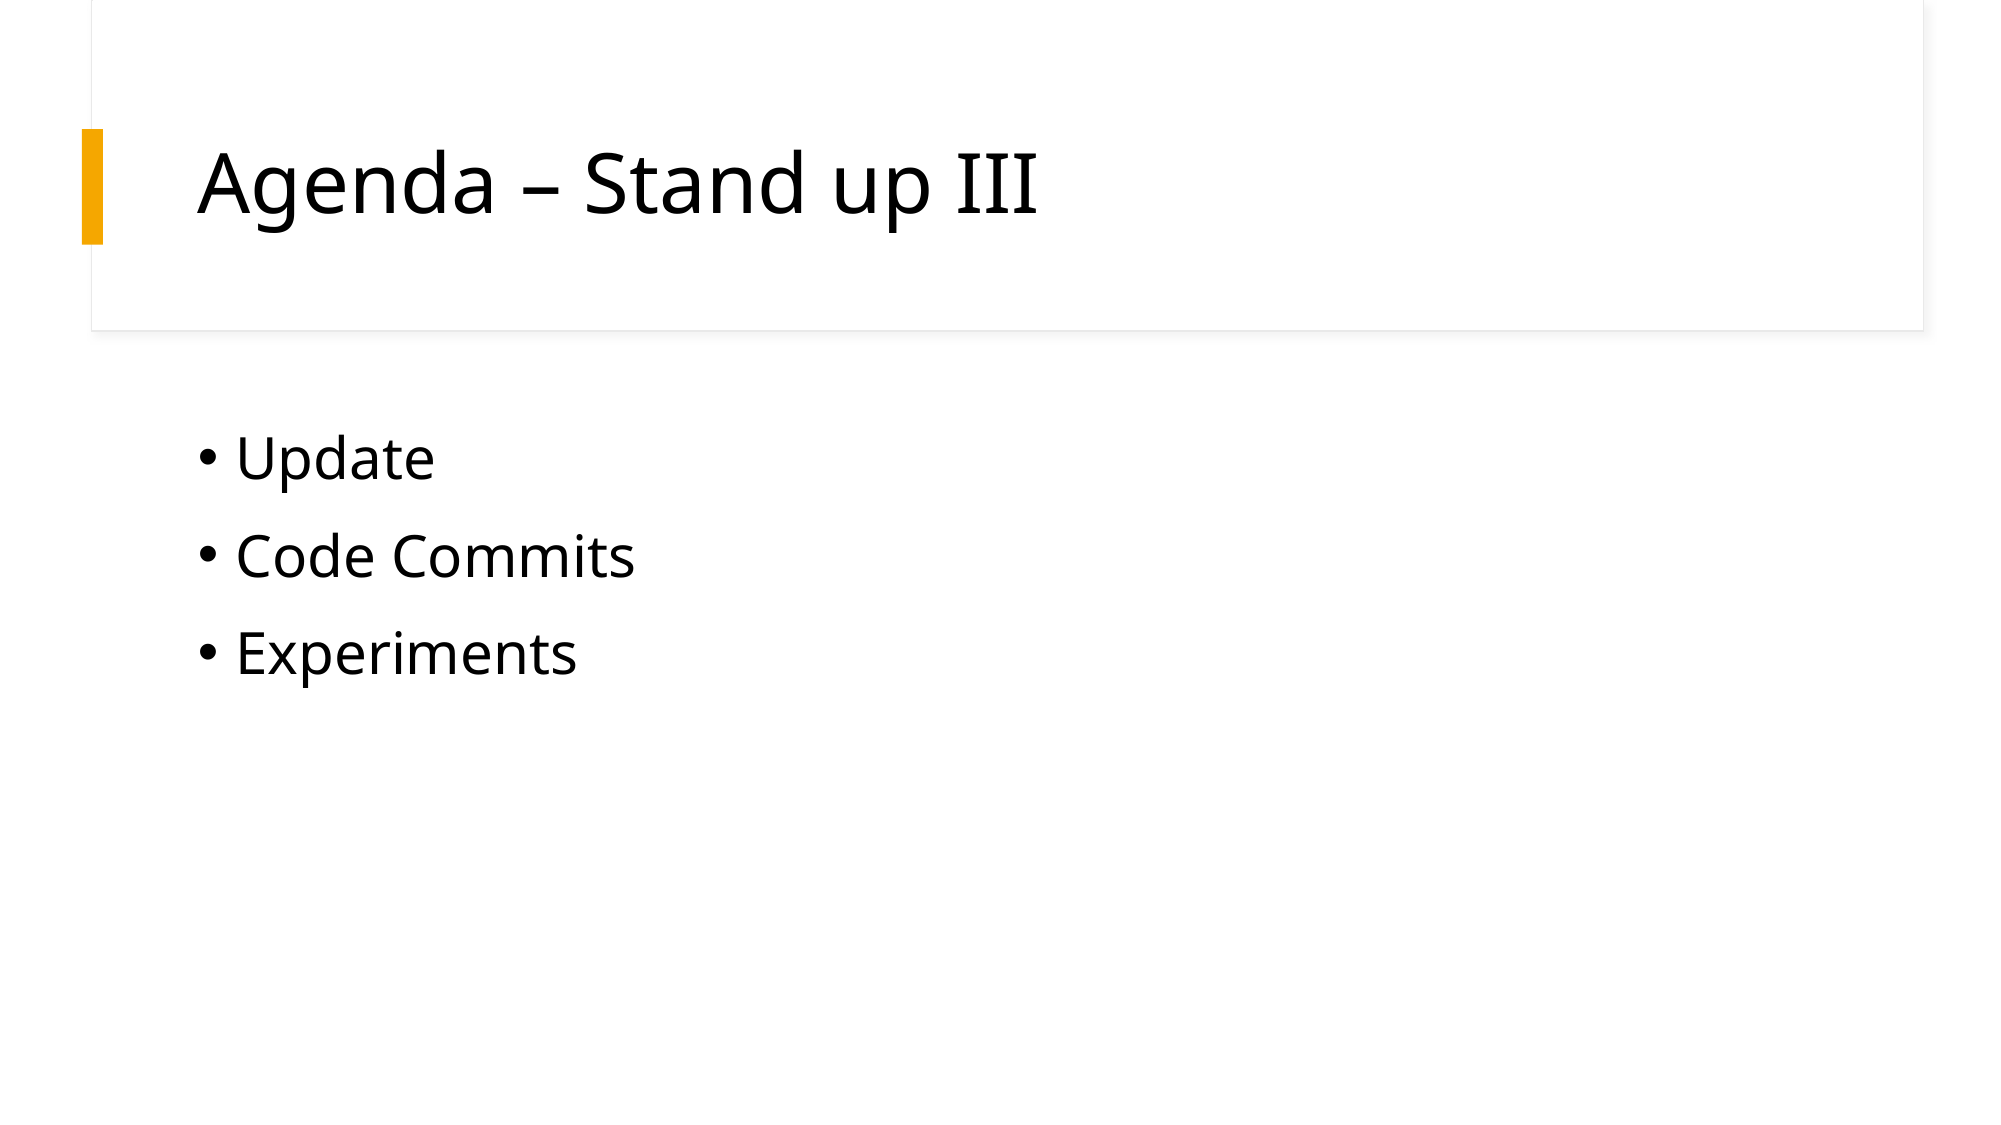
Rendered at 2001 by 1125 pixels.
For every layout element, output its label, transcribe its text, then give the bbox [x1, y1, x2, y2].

title Agenda – Stand up III [183, 90, 1851, 284]
list Update Code Commits Experiments [183, 406, 1851, 1013]
